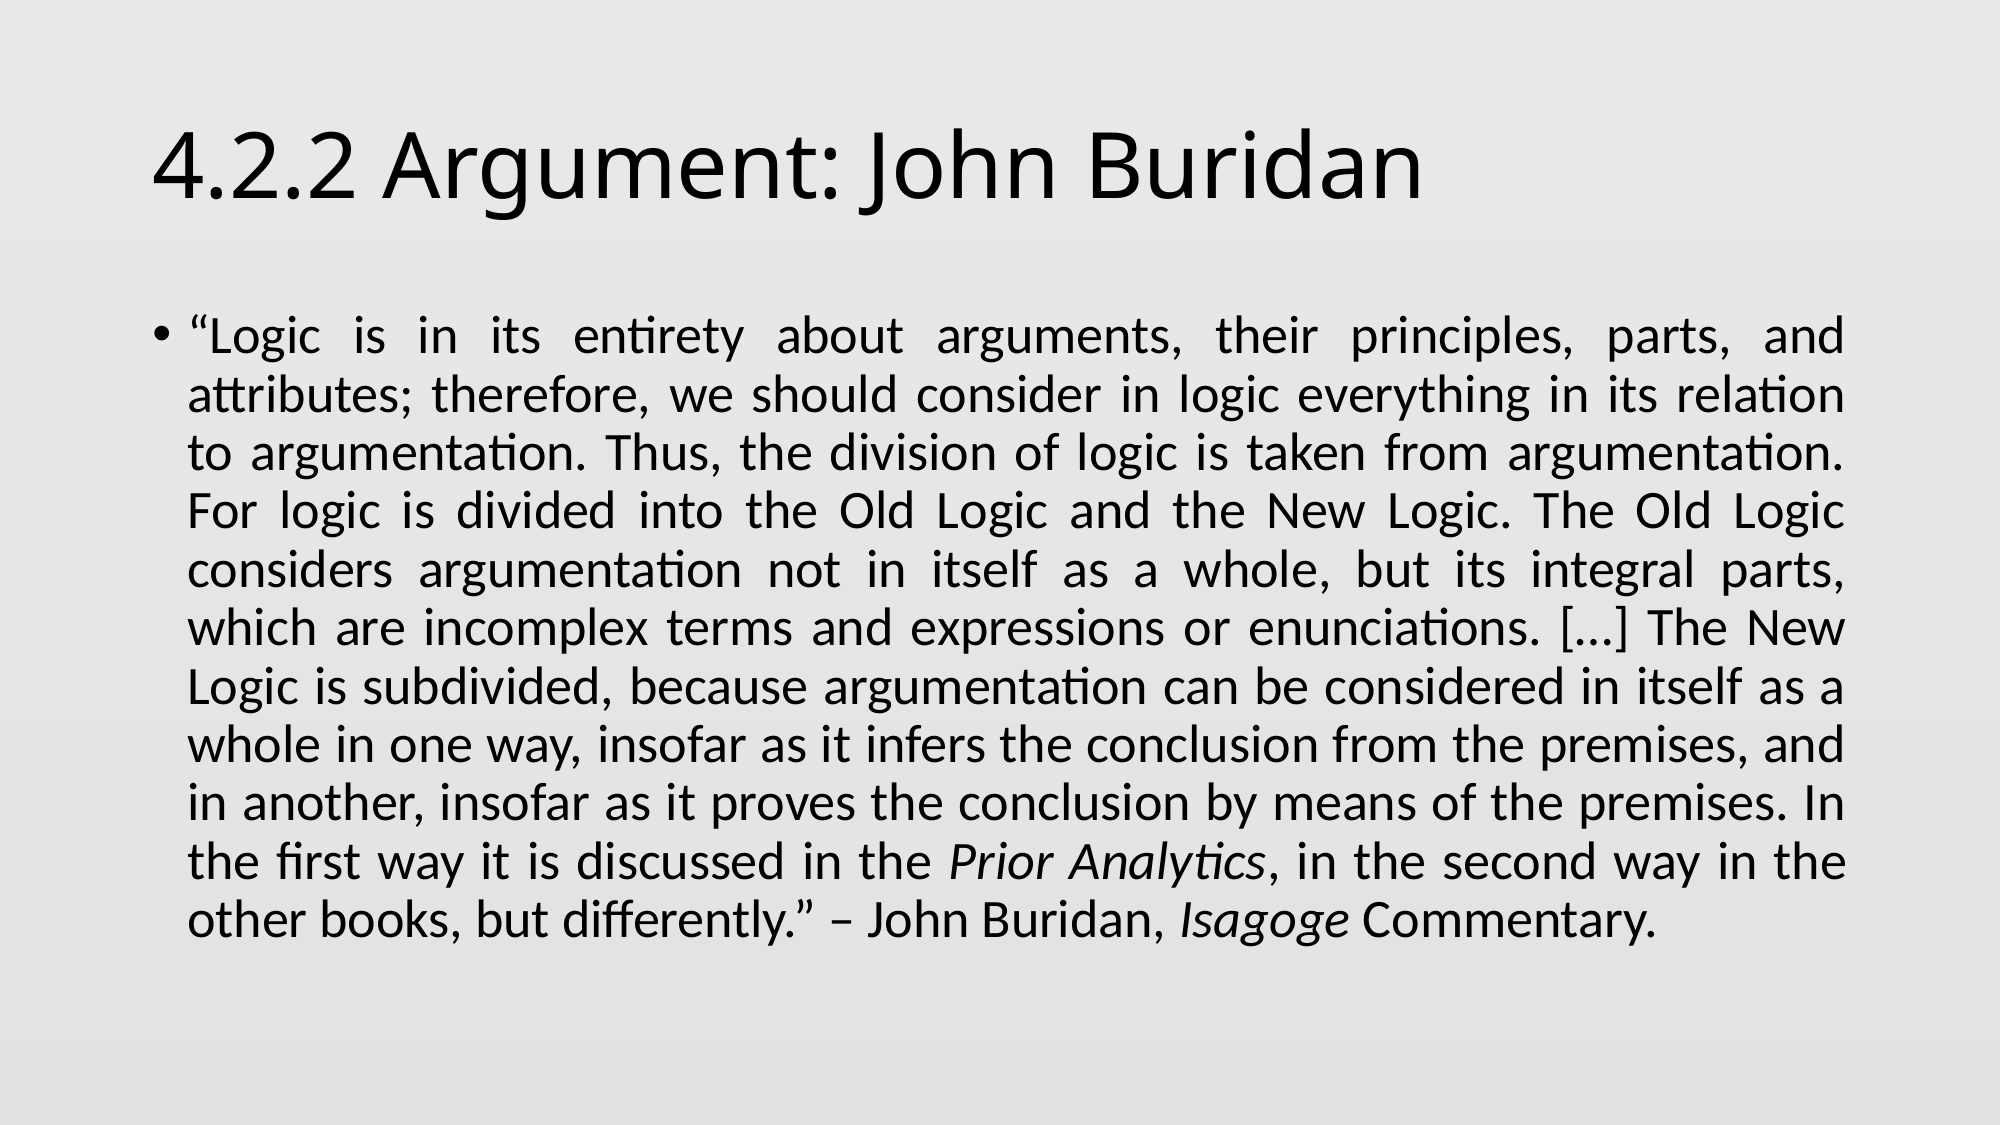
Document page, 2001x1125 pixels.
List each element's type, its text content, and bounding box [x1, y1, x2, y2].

list “Logic is in its entirety about arguments, their principles, parts, and attributes; therefore, we should consider in logic everything in its relation to argumentation. Thus, the division of logic is taken from argumentation. For logic is divided into the Old Logic and the New Logic. The Old Logic considers argumentation not in itself as a whole, but its integral parts, which are incomplex terms and expressions or enunciations. […] The New Logic is subdivided, because argumentation can be considered in itself as a whole in one way, insofar as it infers the conclusion from the premises, and in another, insofar as it proves the conclusion by means of the premises. In the first way it is discussed in the Prior Analytics, in the second way in the other books, but differently.” – John Buridan, Isagoge Commentary. [137, 299, 1863, 1014]
title 4.2.2 Argument: John Buridan [137, 59, 1863, 278]
